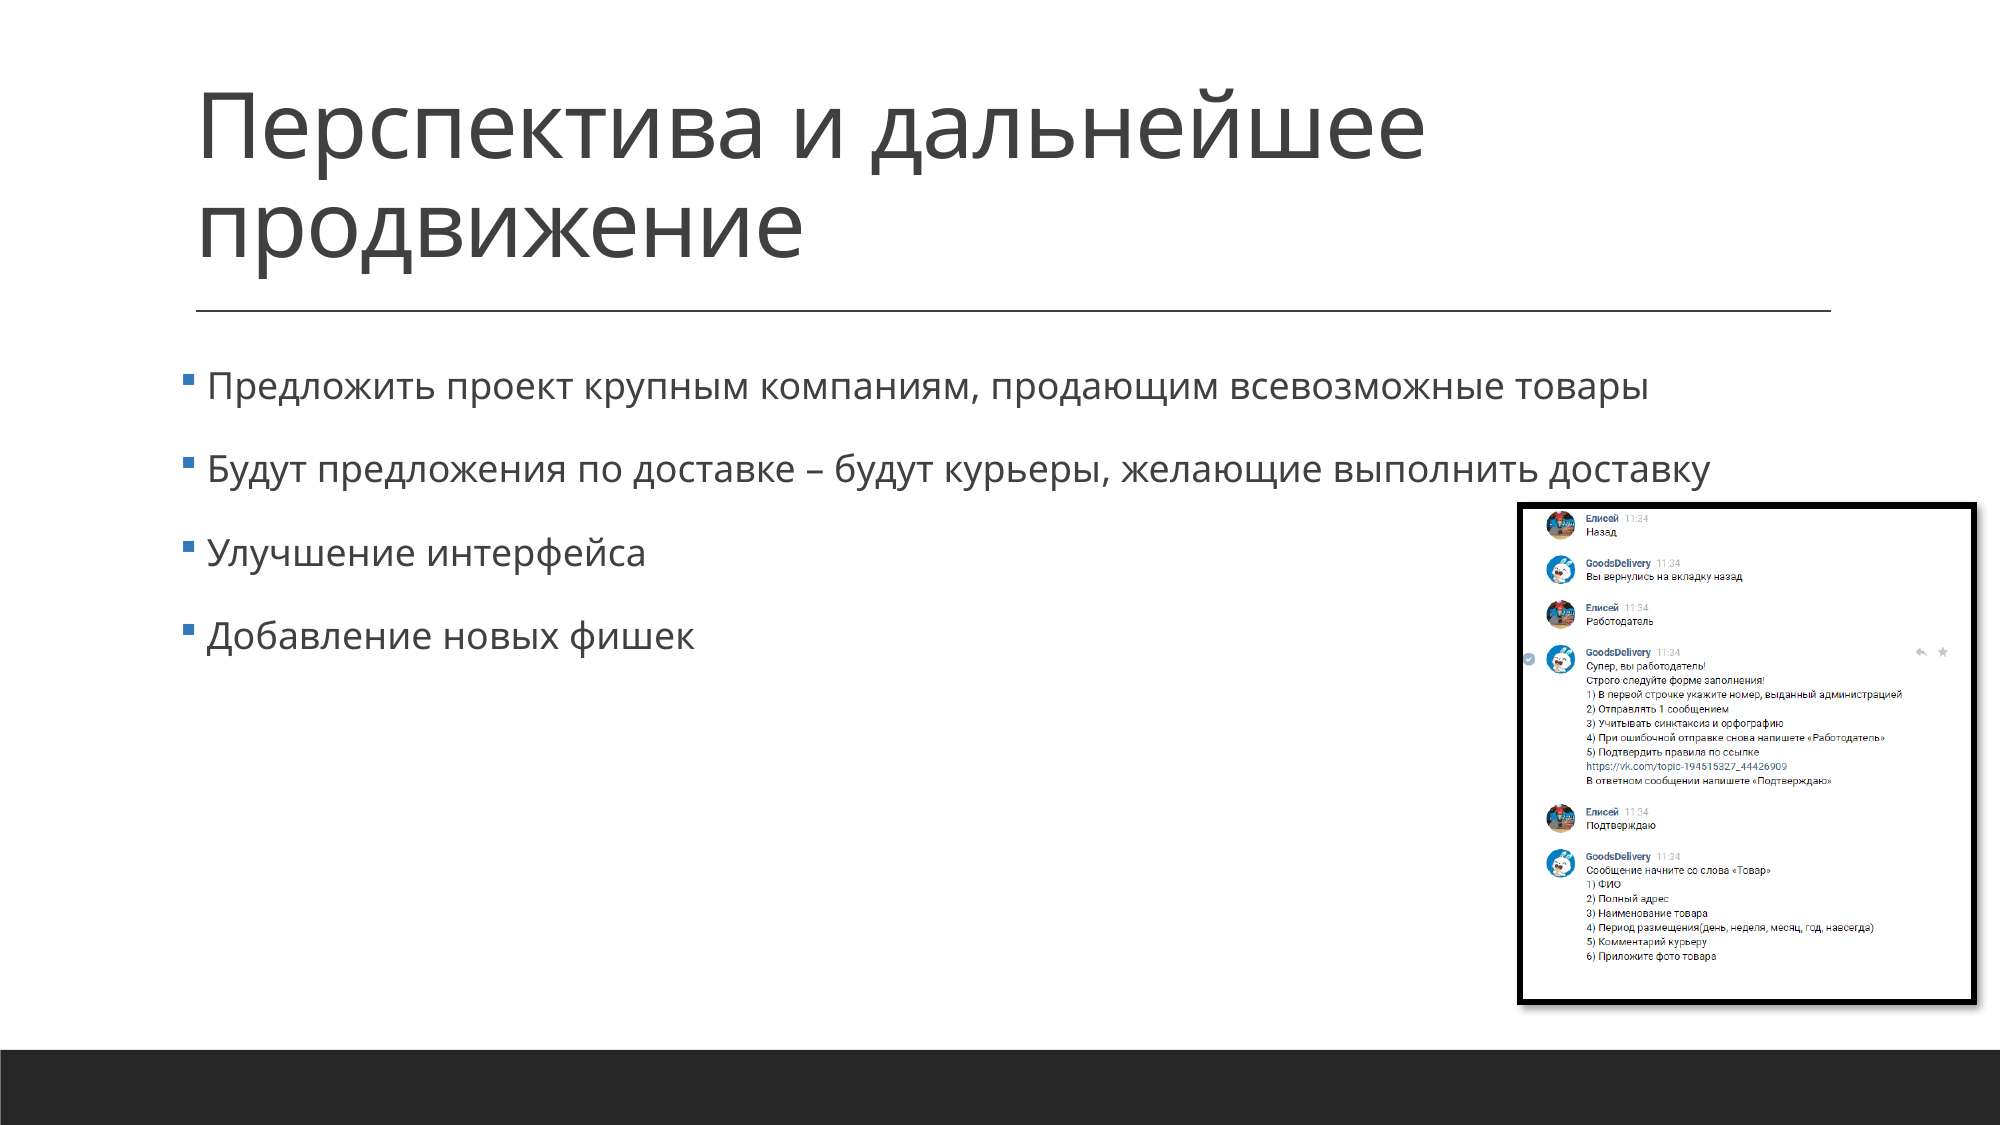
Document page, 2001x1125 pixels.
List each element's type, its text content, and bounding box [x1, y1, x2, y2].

list Предложить проект крупным компаниям, продающим всевозможные товары Будут предложения по доставке – будут курьеры, желающие выполнить доставку Улучшение интерфейса Добавление новых фишек [180, 345, 1830, 963]
picture [1522, 507, 1972, 1000]
title Перспектива и дальнейшее продвижение [180, 47, 1830, 285]
